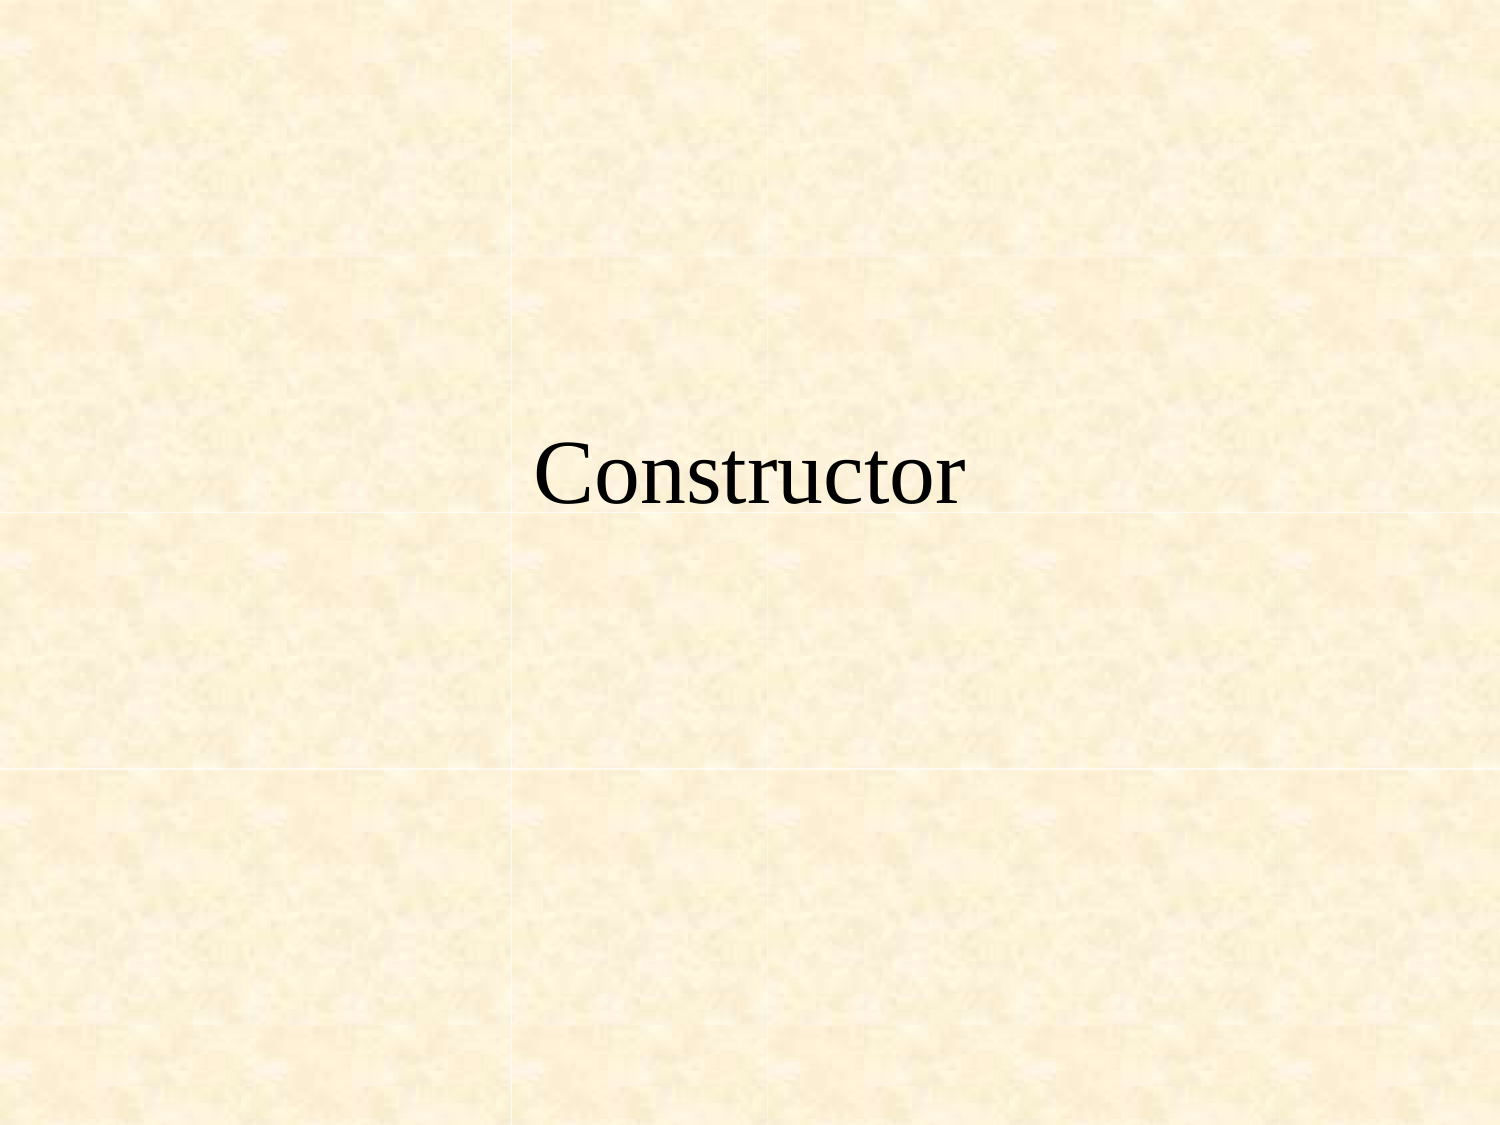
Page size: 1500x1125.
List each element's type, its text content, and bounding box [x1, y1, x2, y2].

picture [0, 0, 1500, 1125]
text_box Constructor [531, 409, 969, 522]
